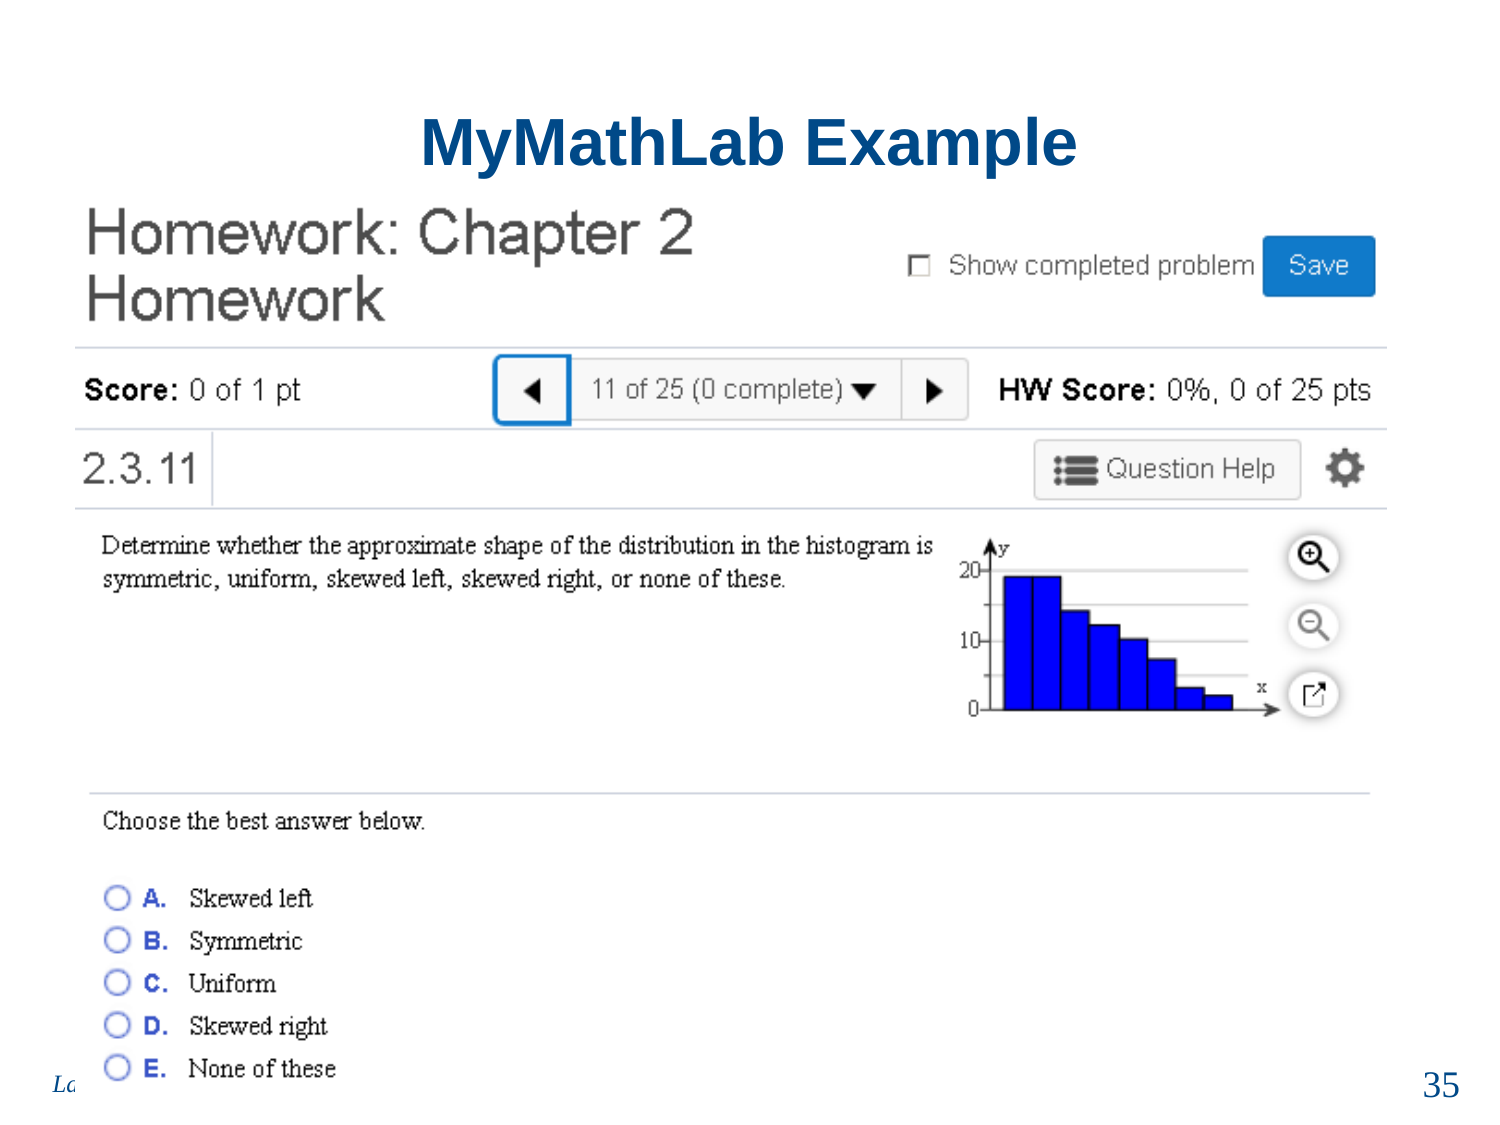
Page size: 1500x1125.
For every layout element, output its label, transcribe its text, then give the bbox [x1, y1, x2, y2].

picture [74, 190, 1388, 1122]
title MyMathLab Example [75, 45, 1425, 233]
slide_number 35 [1393, 1052, 1475, 1113]
footer Larson/Farber 5th ed. [37, 1052, 69, 1113]
